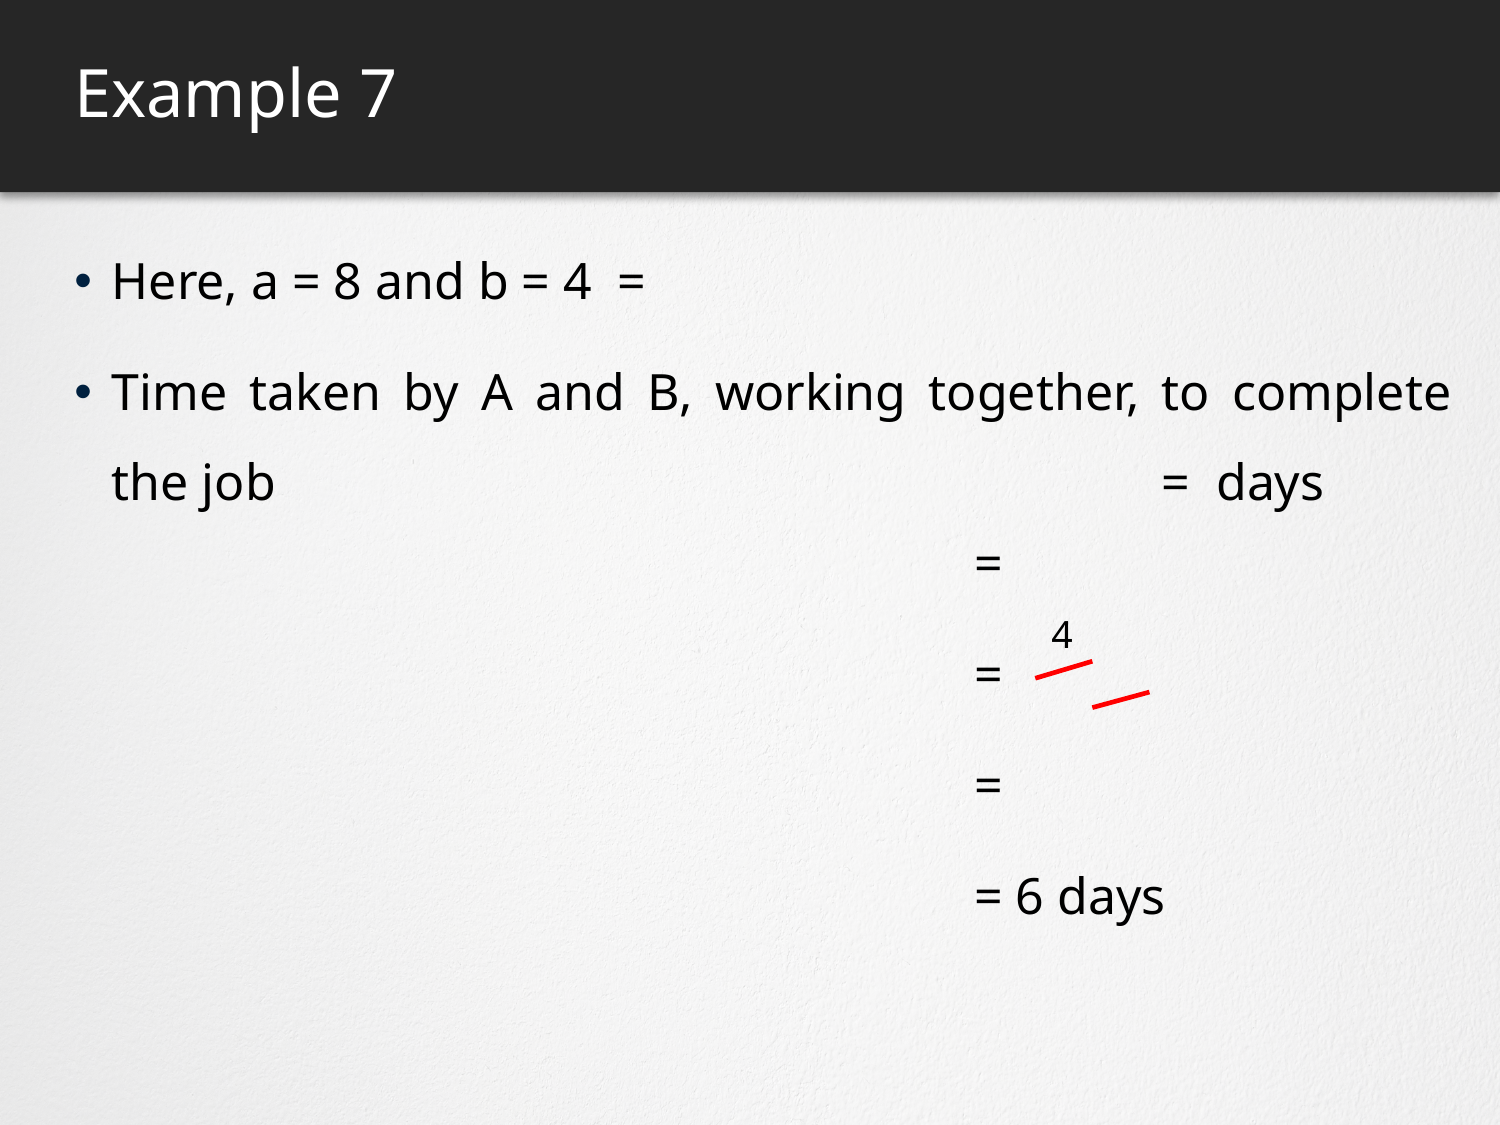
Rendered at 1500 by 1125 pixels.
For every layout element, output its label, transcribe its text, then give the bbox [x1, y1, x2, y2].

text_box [1035, 661, 1093, 679]
title Example 7 [59, 0, 1500, 193]
text_box 4 [1036, 603, 1094, 664]
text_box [1092, 692, 1150, 708]
